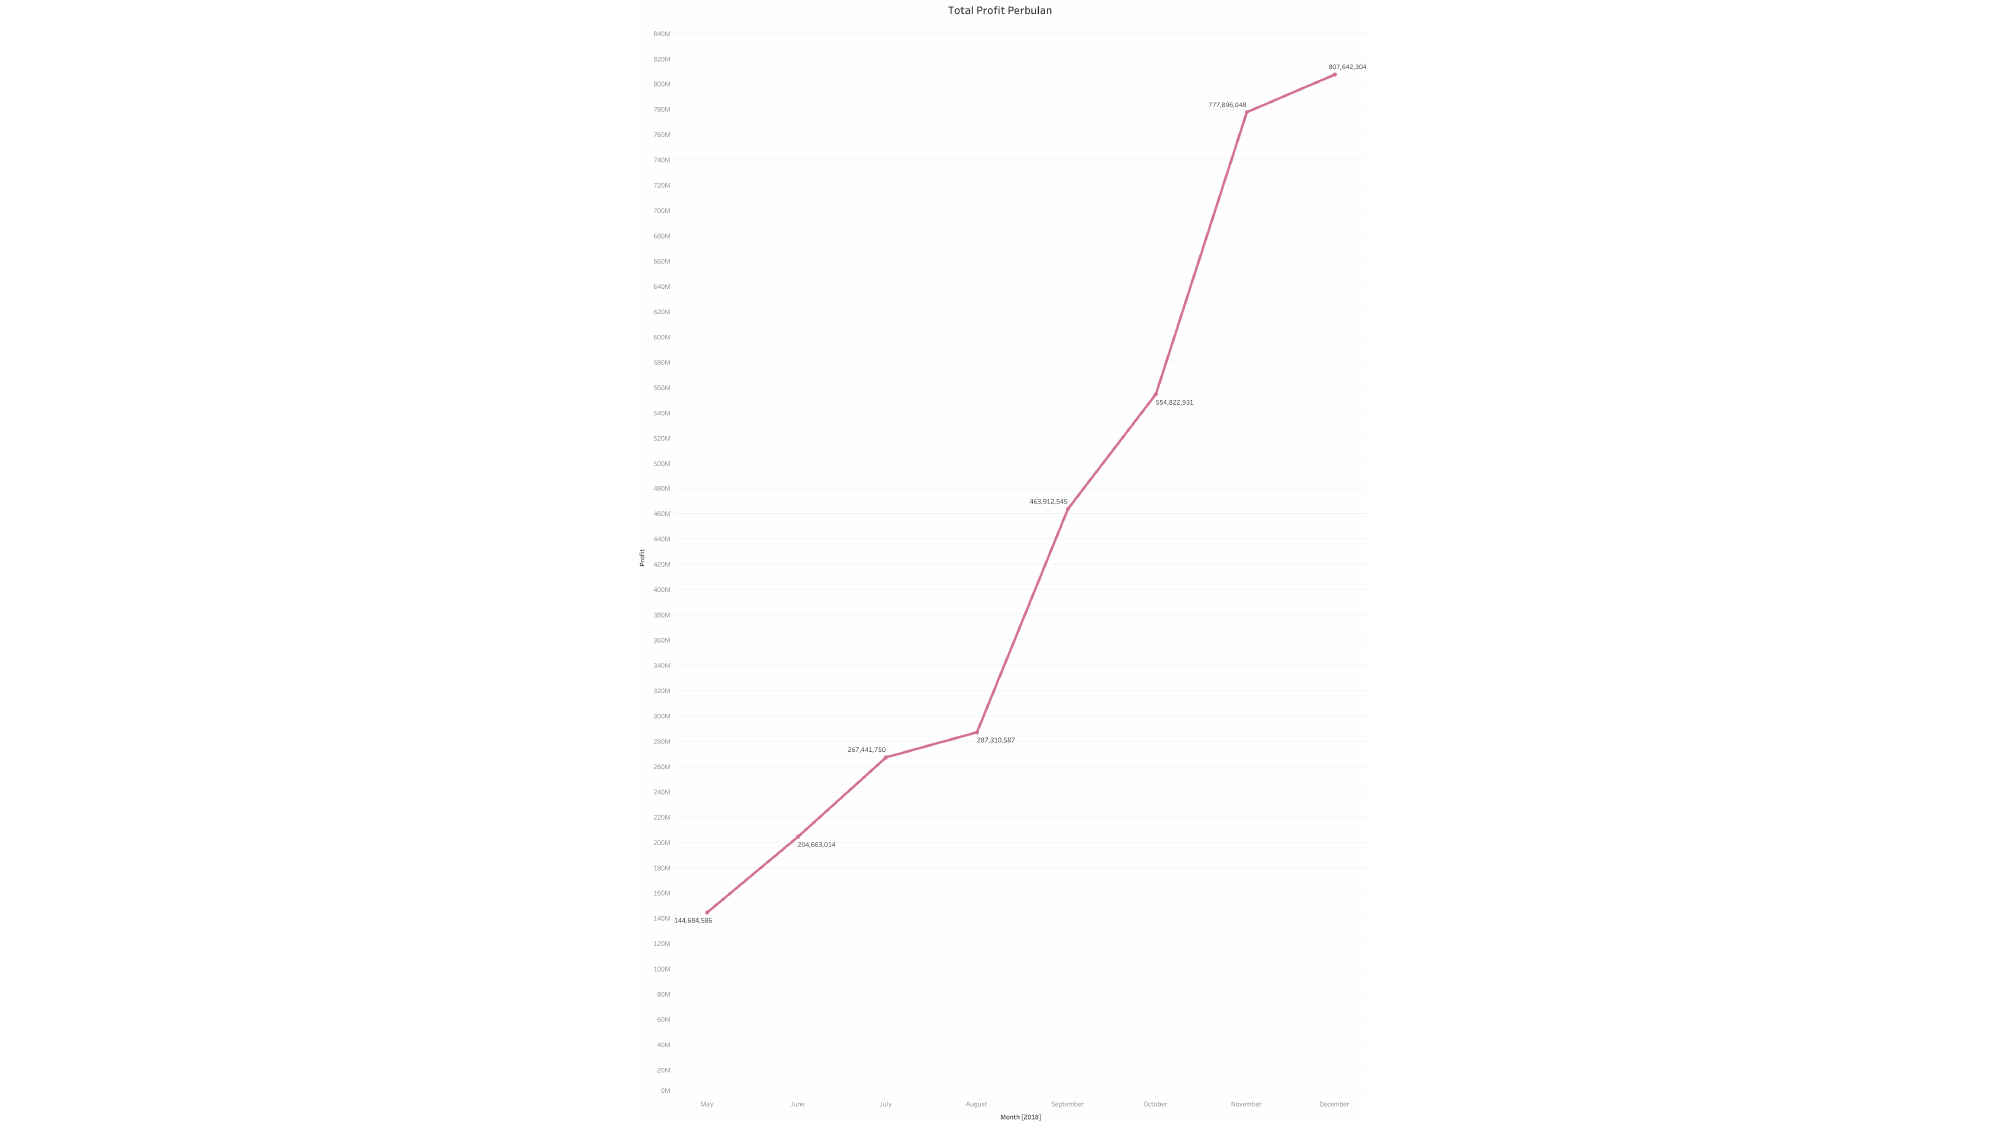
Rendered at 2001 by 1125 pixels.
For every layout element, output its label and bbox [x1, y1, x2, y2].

picture [633, 0, 1367, 1125]
